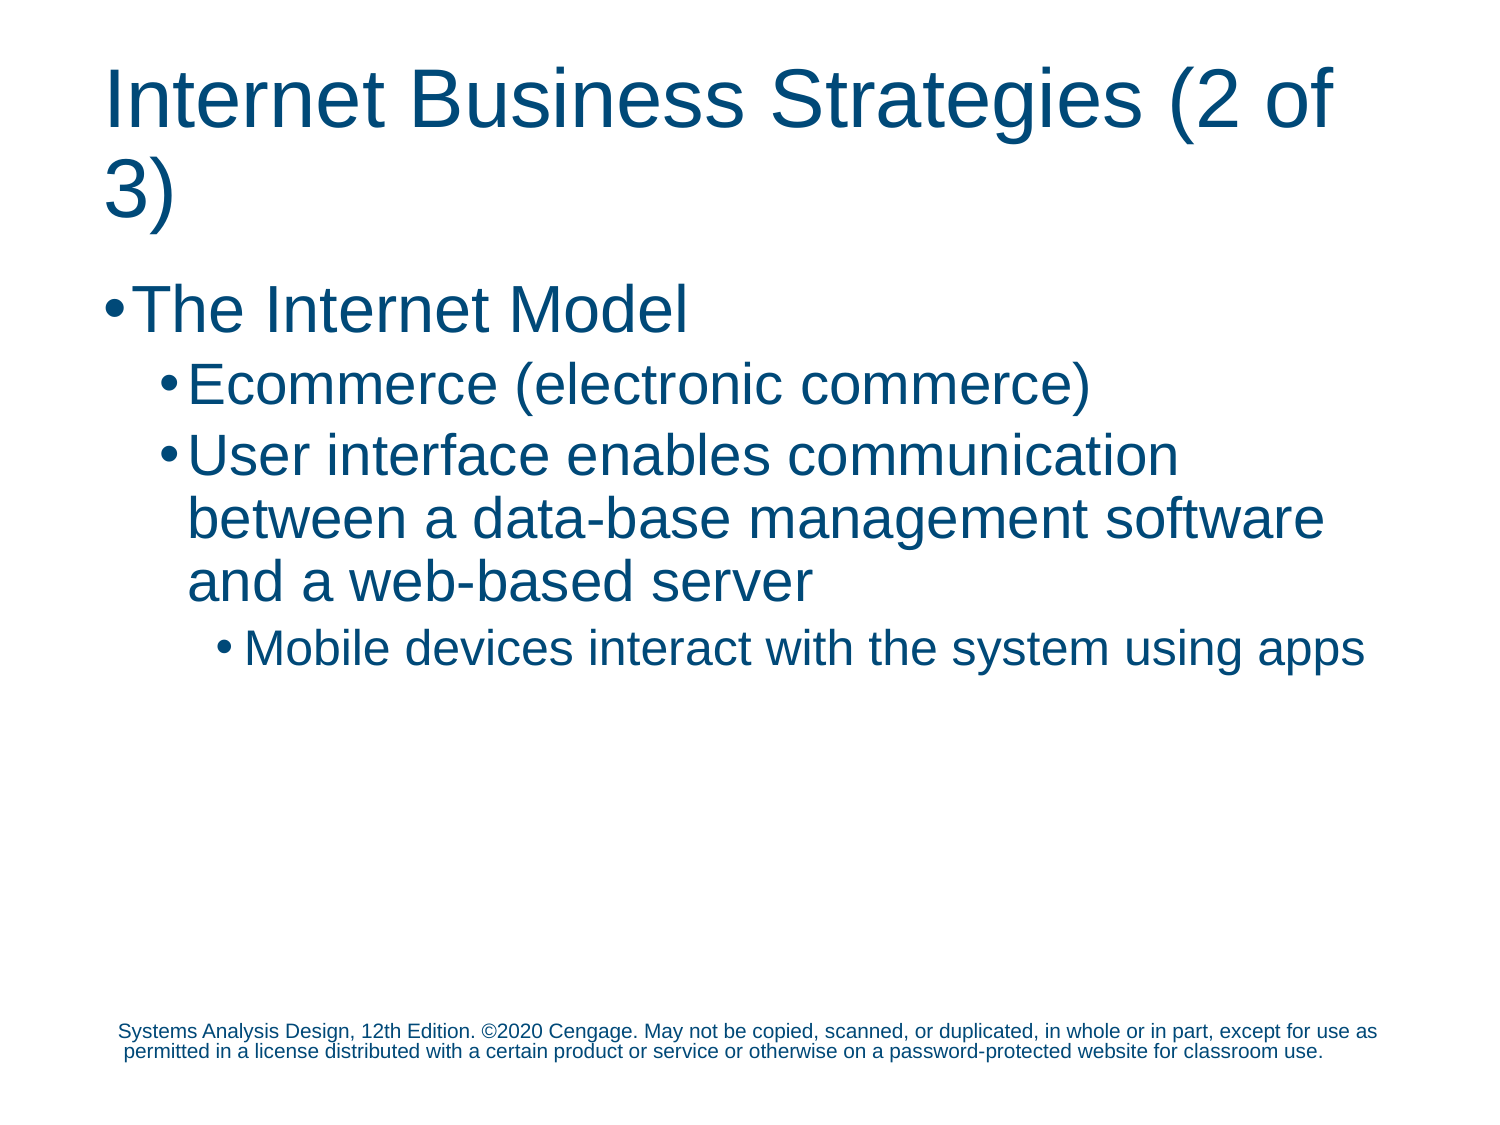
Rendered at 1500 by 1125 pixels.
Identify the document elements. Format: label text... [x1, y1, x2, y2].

footer Systems Analysis Design, 12th Edition. ©2020 Cengage. May not be copied, scanned, or duplicated, in whole or in part, except for use as permitted in a license distributed with a certain product or service or otherwise on a password-protected website for classroom use. [103, 1009, 1397, 1070]
list The Internet Model Ecommerce (electronic commerce) User interface enables communication between a data-base management software and a web-based server Mobile devices interact with the system using apps [103, 275, 1397, 1009]
title Internet Business Strategies (2 of 3) [103, 55, 1397, 243]
